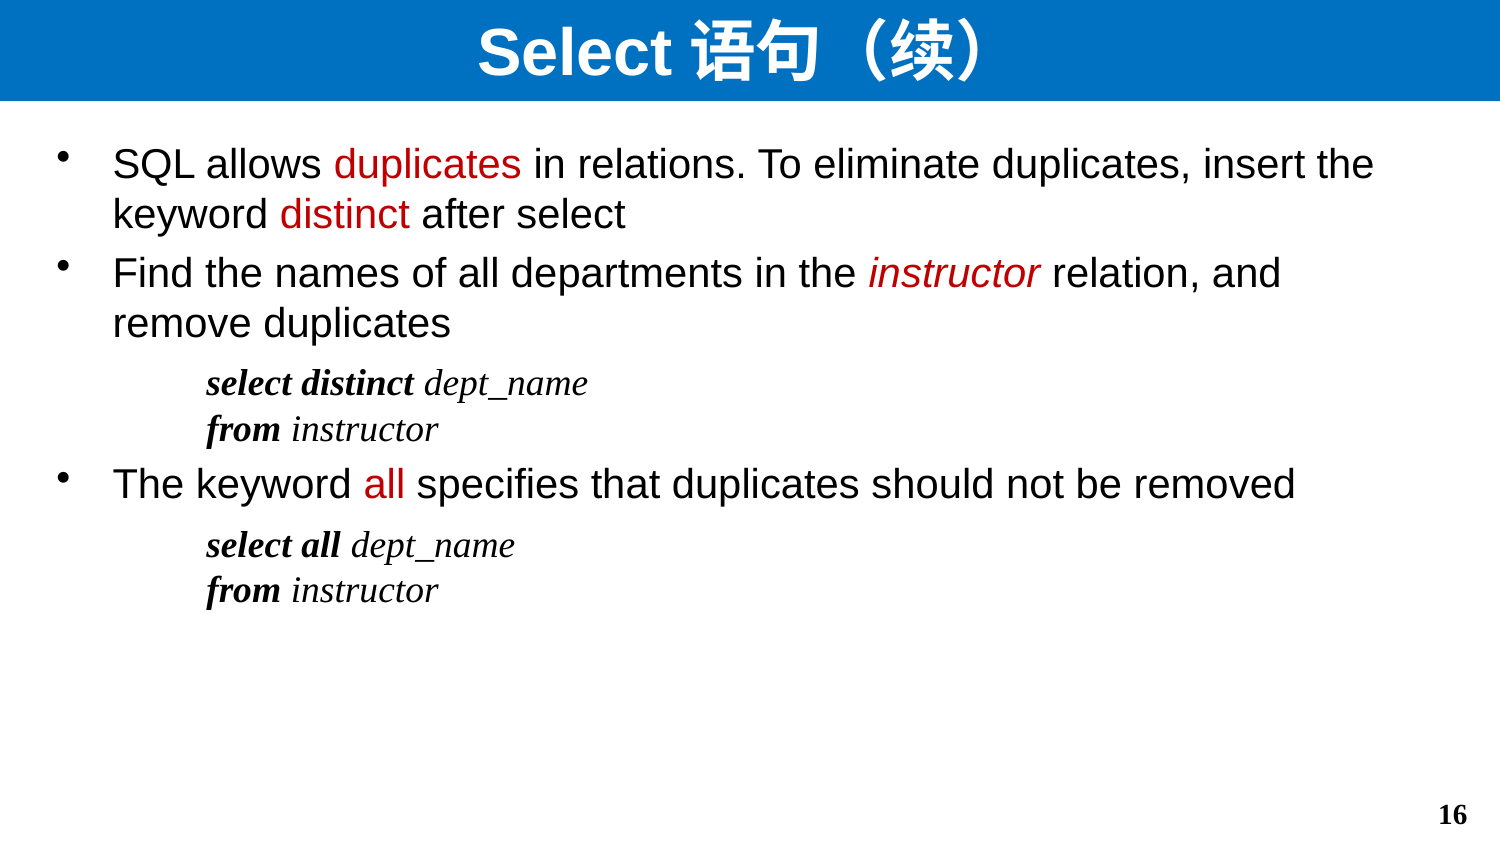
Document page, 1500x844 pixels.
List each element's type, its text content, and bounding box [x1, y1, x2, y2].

list SQL allows duplicates in relations. To eliminate duplicates, insert the keyword distinct after select Find the names of all departments in the instructor relation, and remove duplicates select distinct dept_name from instructor The keyword all specifies that duplicates should not be removed select all dept_name from instructor [41, 129, 1447, 754]
title Select语句（续） [0, 0, 1500, 102]
